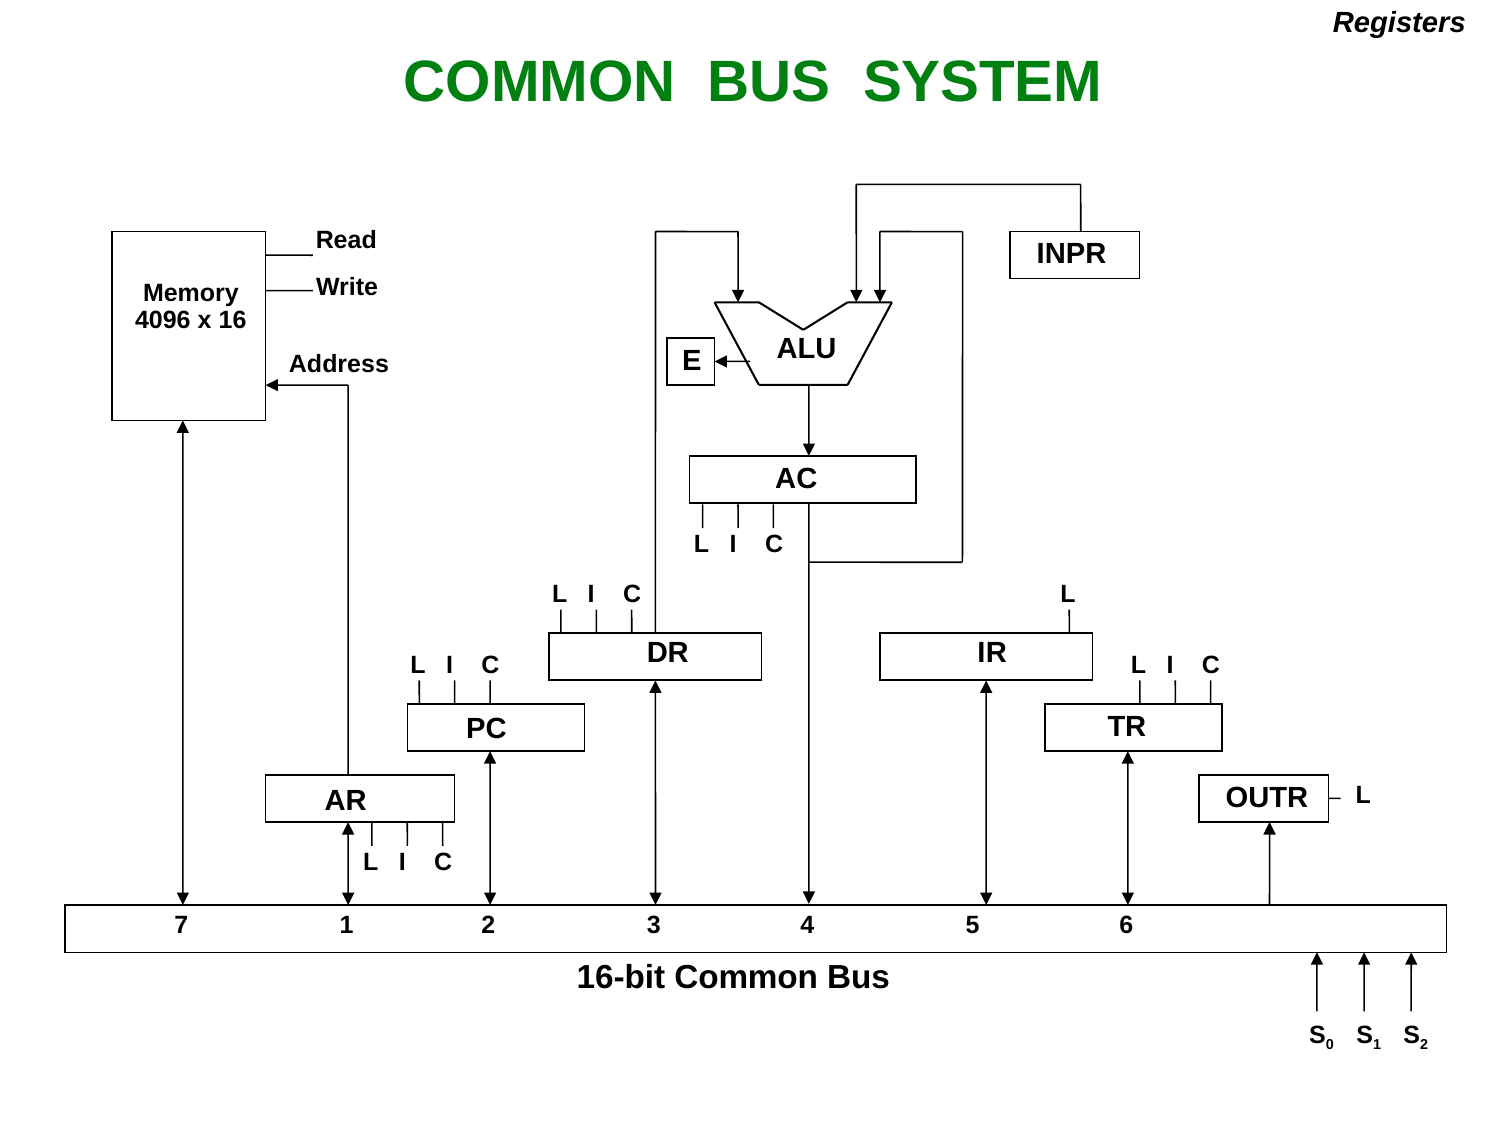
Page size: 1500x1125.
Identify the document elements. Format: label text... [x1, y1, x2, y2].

text_box S1 [1341, 1013, 1388, 1057]
text_box S2 [1388, 1013, 1444, 1057]
text_box S0 [1294, 1013, 1341, 1057]
title COMMON BUS SYSTEM [392, 47, 1114, 119]
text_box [64, 184, 1447, 1004]
text_box Registers [1318, 0, 1481, 46]
